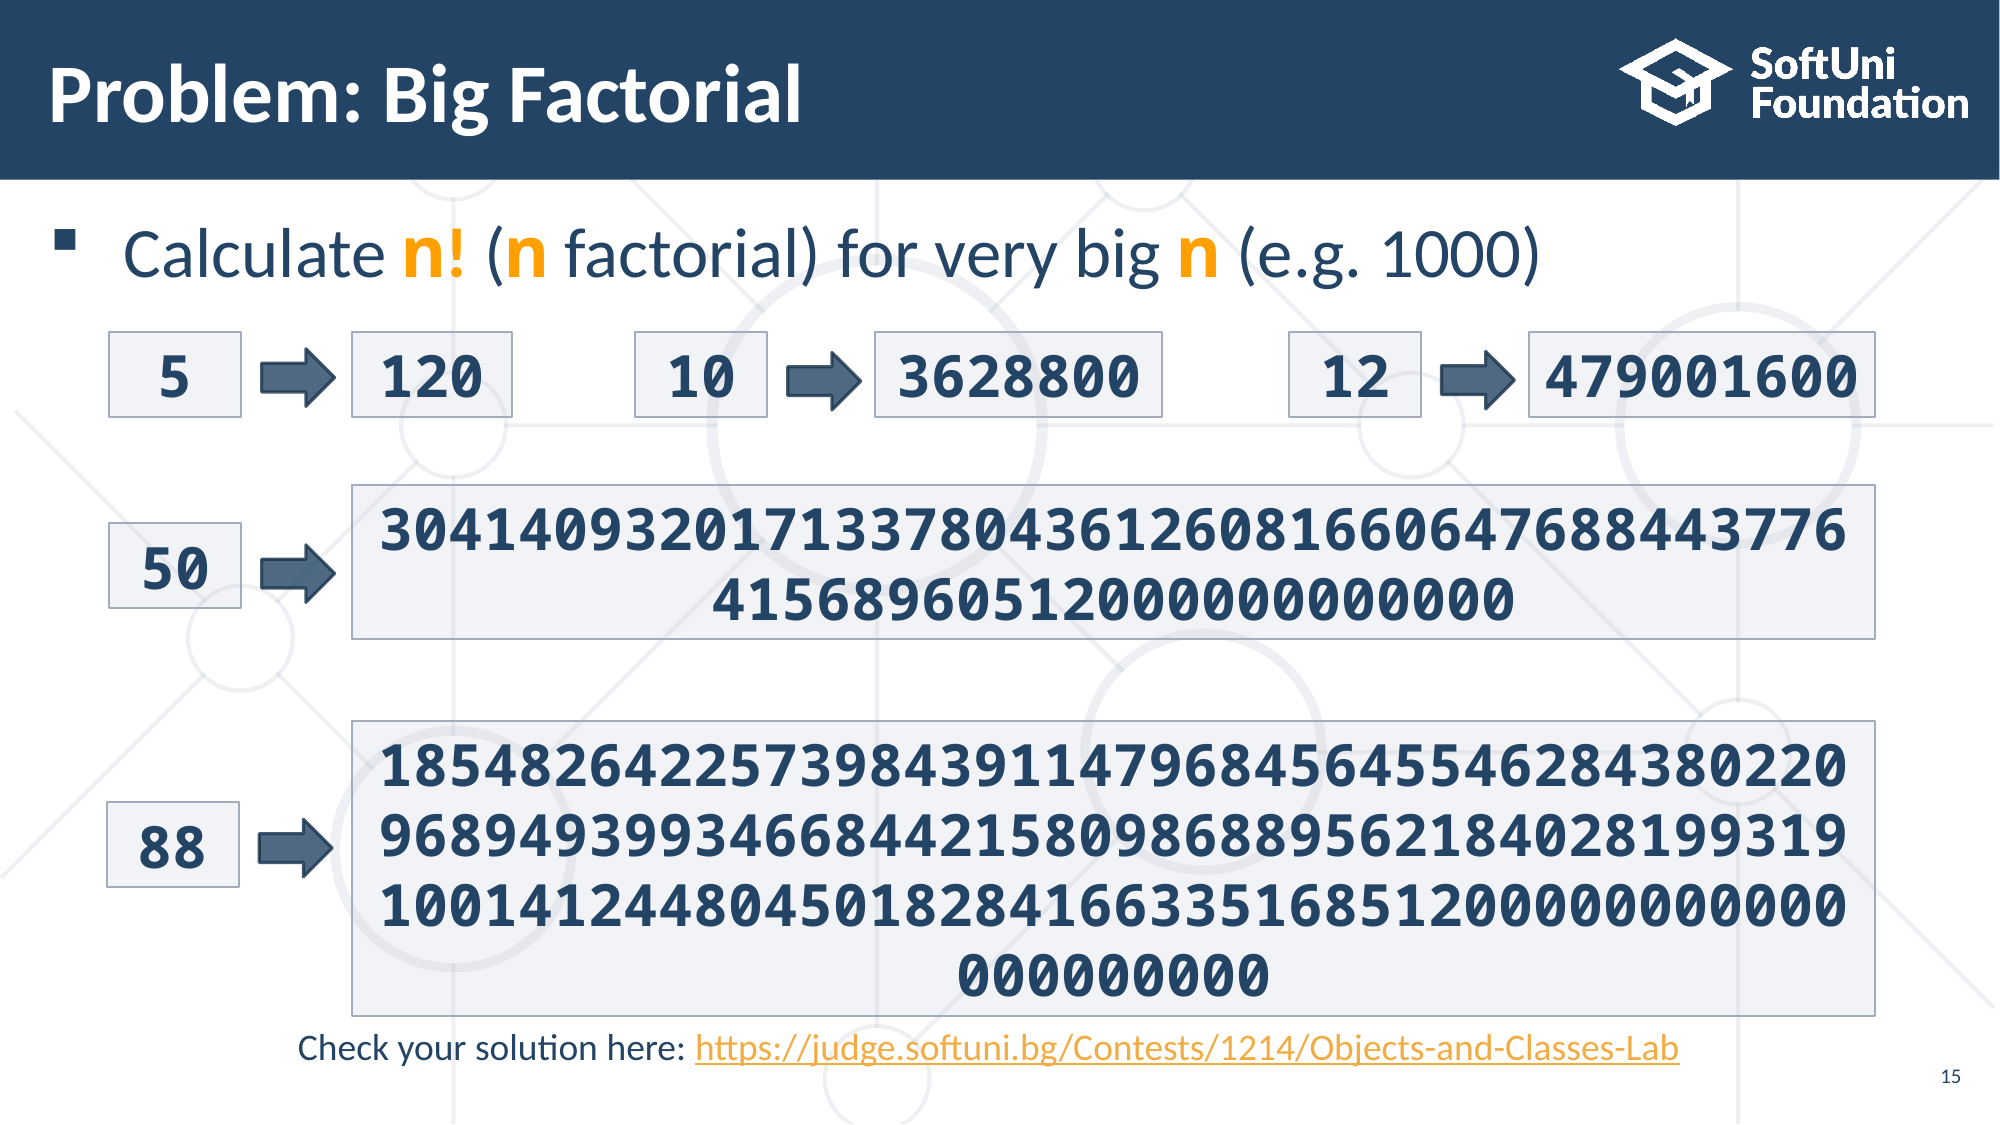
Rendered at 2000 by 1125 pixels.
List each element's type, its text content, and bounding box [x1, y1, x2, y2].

slide_number 15 [1896, 1049, 1968, 1101]
list Calculate n! (n factorial) for very big n (e.g. 1000) [31, 196, 1970, 1050]
title Problem: Big Factorial [31, 16, 1591, 162]
text_box 5 [109, 331, 242, 417]
text_box [785, 350, 863, 412]
picture [1618, 38, 1968, 126]
text_box 88 [106, 802, 239, 888]
text_box 10 [635, 331, 768, 417]
text_box 50 [109, 523, 242, 609]
text_box 30414093201713378043612608166064768844377641568960512000000000000 [352, 484, 1875, 640]
text_box [259, 542, 337, 605]
text_box Check your solution here: https://judge.softuni.bg/Contests/1214/Objects-and-Classes-Lab [124, 1015, 1863, 1076]
text_box 185482642257398439114796845645546284380220968949399346684421580986889562184028199319100141244804501828416633516851200000000000000000000 [352, 721, 1875, 1016]
text_box 120 [352, 331, 513, 417]
text_box [1439, 349, 1517, 411]
text_box [259, 346, 337, 409]
text_box [257, 817, 335, 879]
text_box 3628800 [875, 331, 1163, 417]
text_box 479001600 [1528, 331, 1875, 417]
text_box 12 [1288, 331, 1421, 417]
